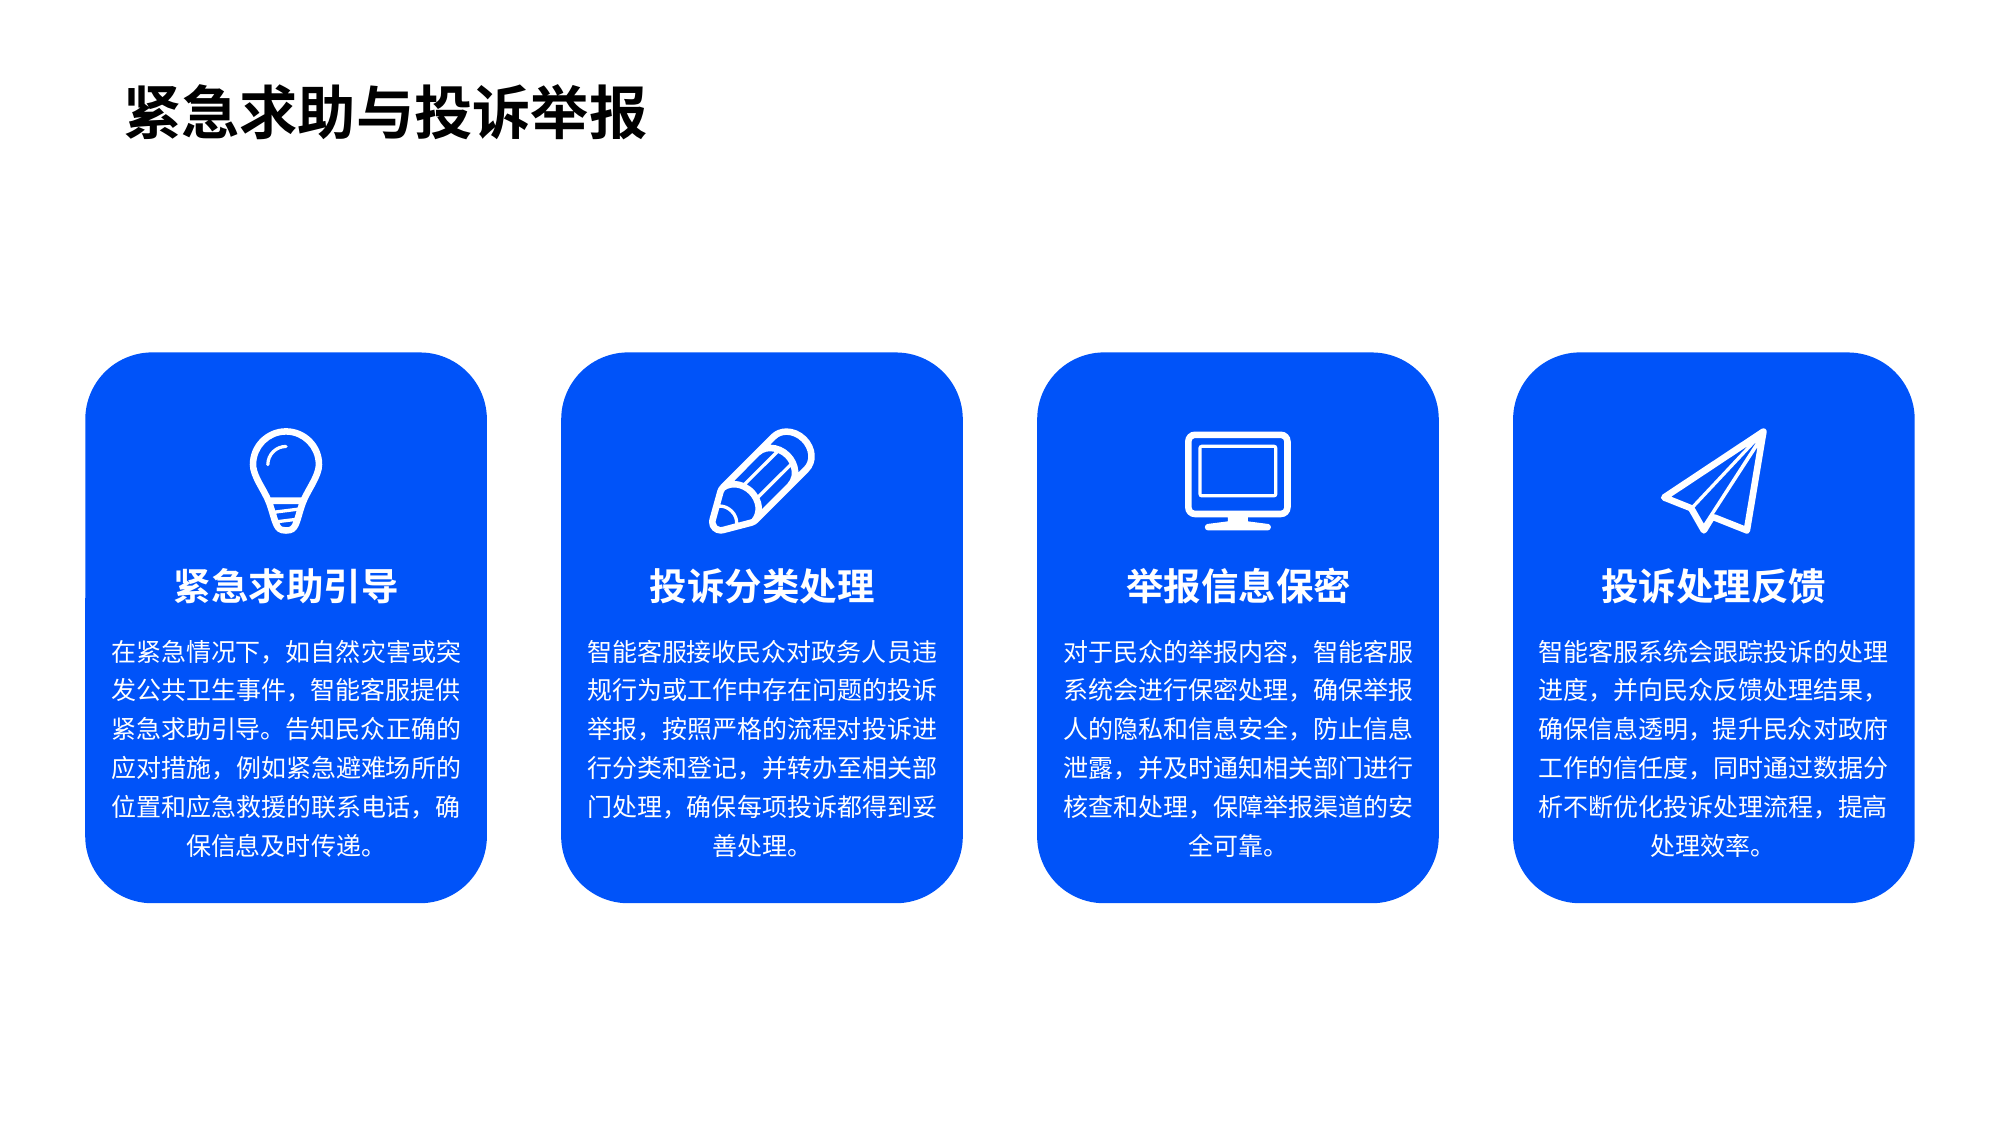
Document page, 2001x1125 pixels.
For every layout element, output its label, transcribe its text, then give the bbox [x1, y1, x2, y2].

text_box 紧急求助与投诉举报 [108, 68, 1859, 154]
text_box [85, 352, 1915, 904]
